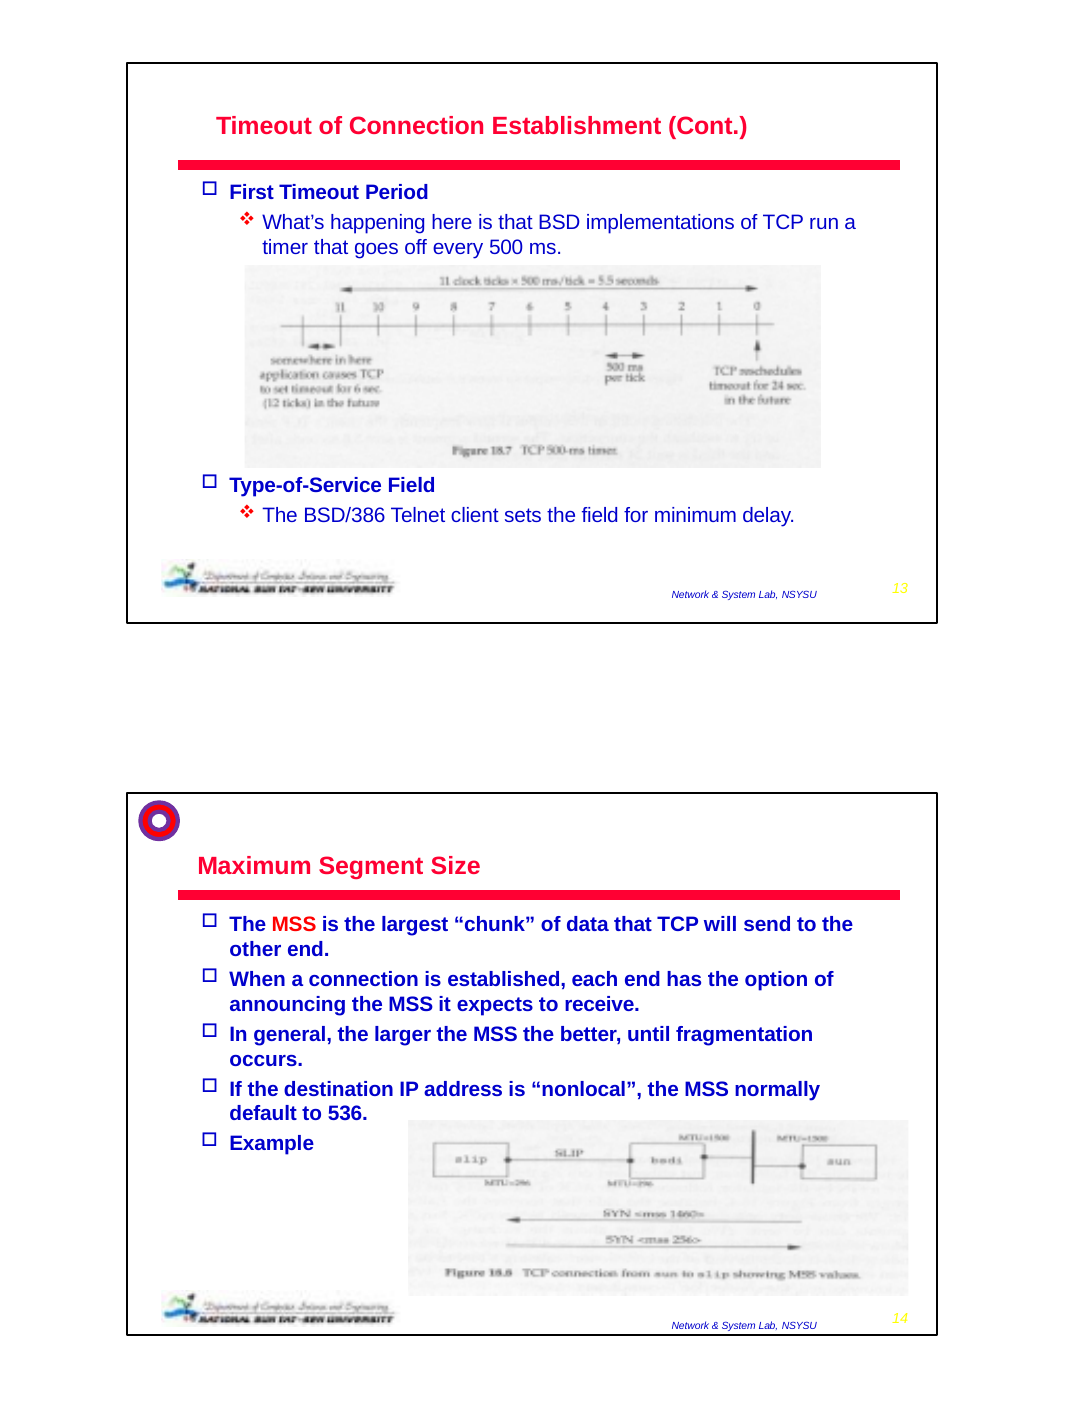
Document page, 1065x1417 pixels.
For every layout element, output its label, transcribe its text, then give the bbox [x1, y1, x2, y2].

footer Network & System Lab, NSYSU [669, 1318, 821, 1417]
text_box Maximum Segment Size The MSS is the largest “chunk” of data that TCP will send to the other end. When a connection is established, each end has the option of announcing the MSS it expects to receive. In general, the larger the MSS the better, until fragmentation occurs. If the destination IP address is “nonlocal”, the MSS normally default to 536. Example [127, 793, 938, 1336]
text_box 14 [889, 1308, 911, 1327]
text_box [127, 62, 938, 624]
text_box [138, 800, 180, 842]
text_box [408, 1120, 909, 1296]
